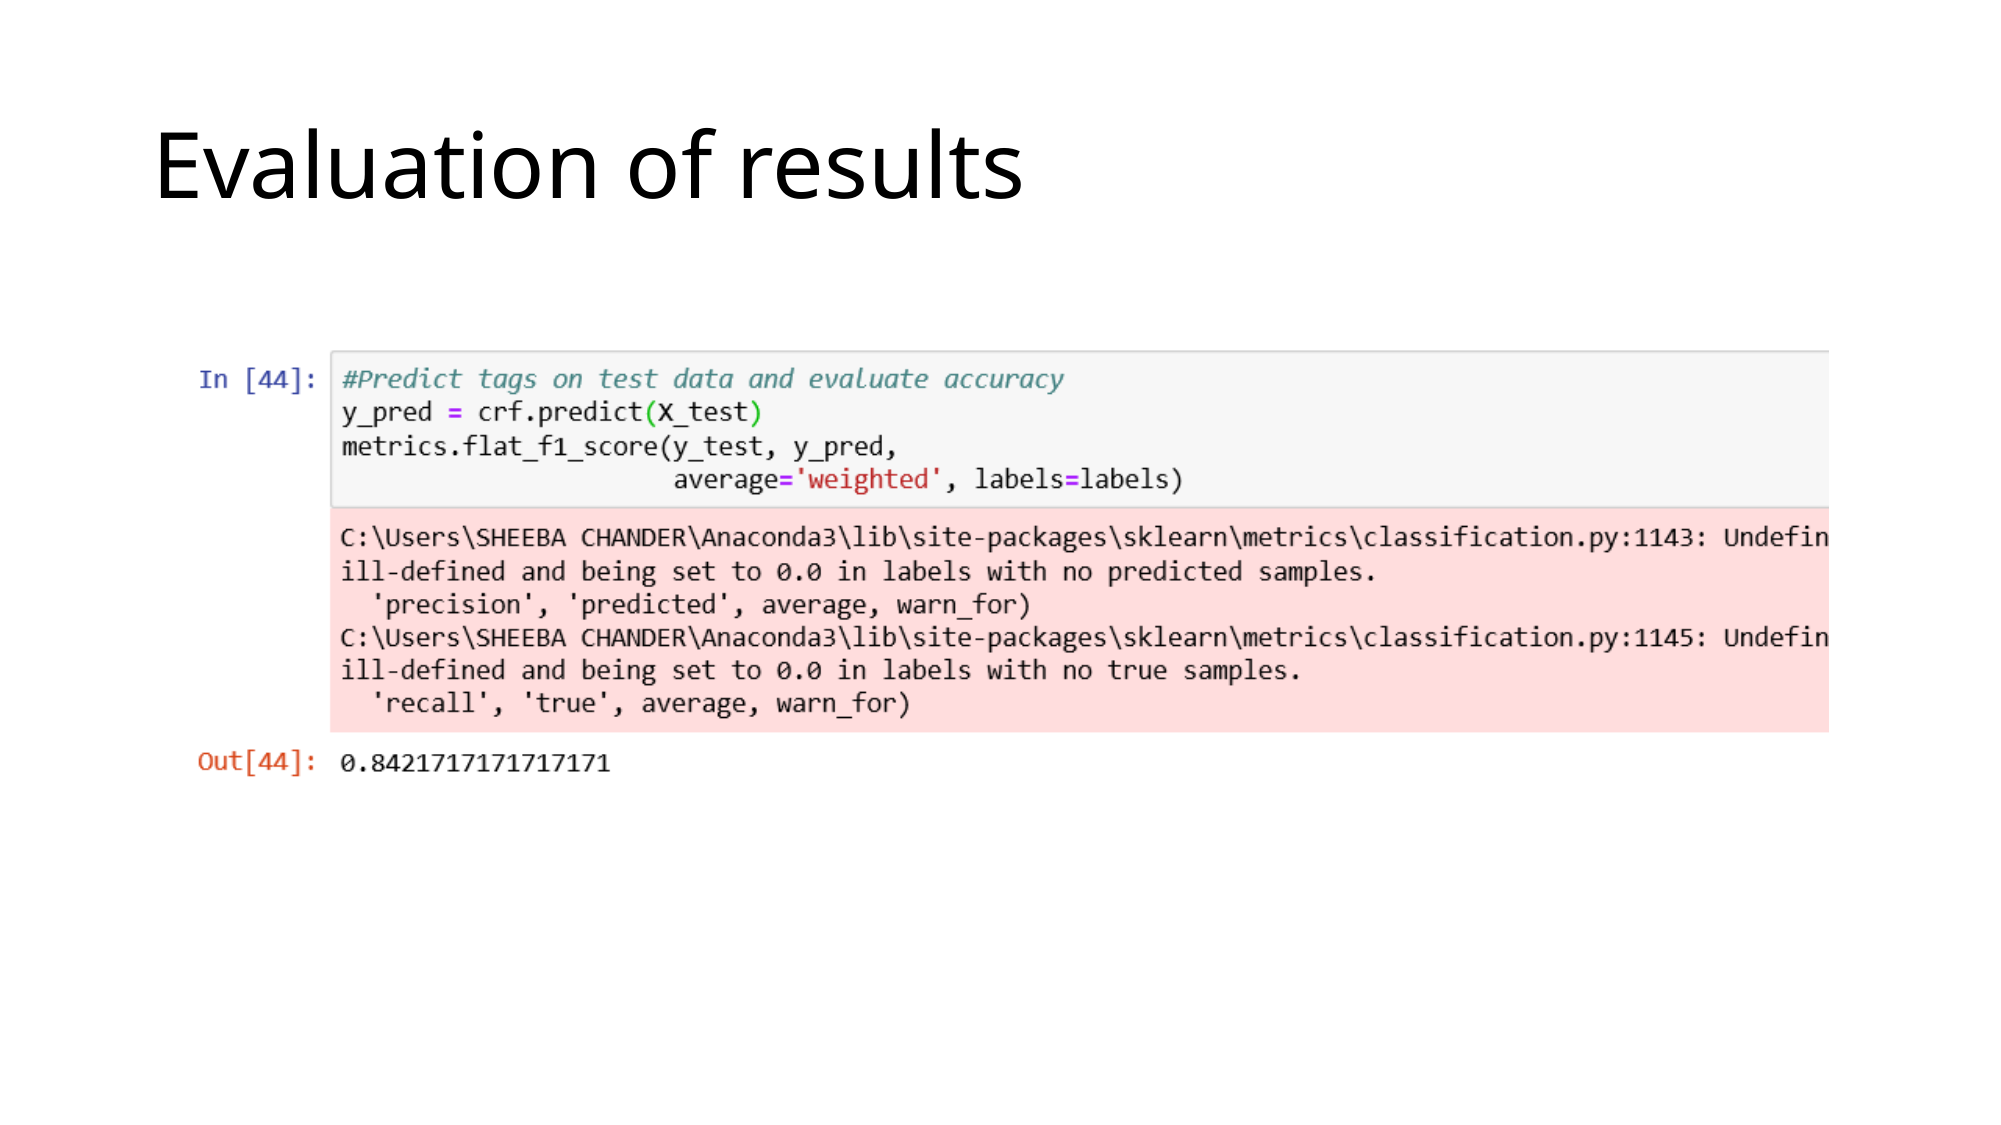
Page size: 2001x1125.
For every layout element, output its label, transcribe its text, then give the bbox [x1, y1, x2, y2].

title Evaluation of results [137, 59, 1863, 278]
picture [170, 335, 1829, 790]
